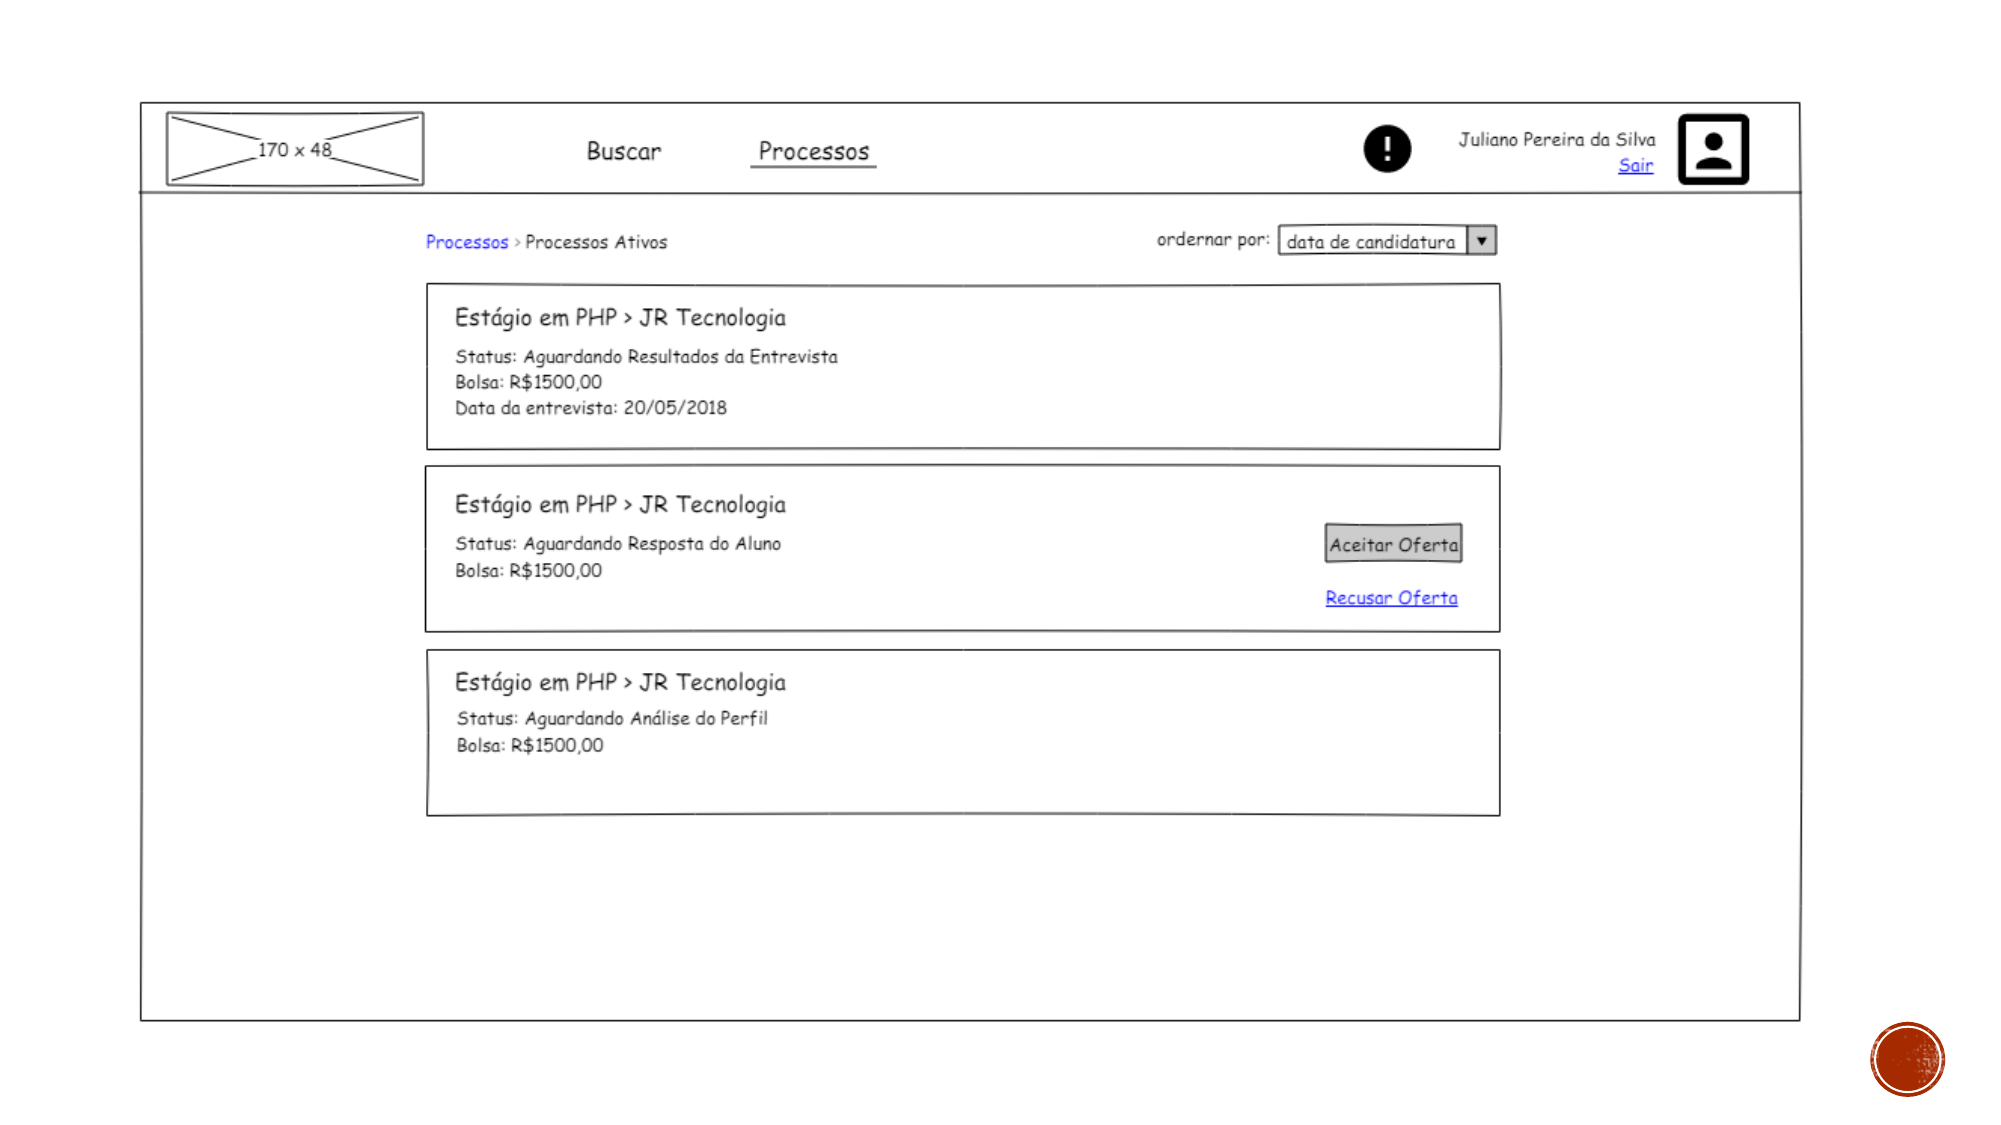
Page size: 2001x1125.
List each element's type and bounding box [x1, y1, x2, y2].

list [82, 47, 1856, 1078]
